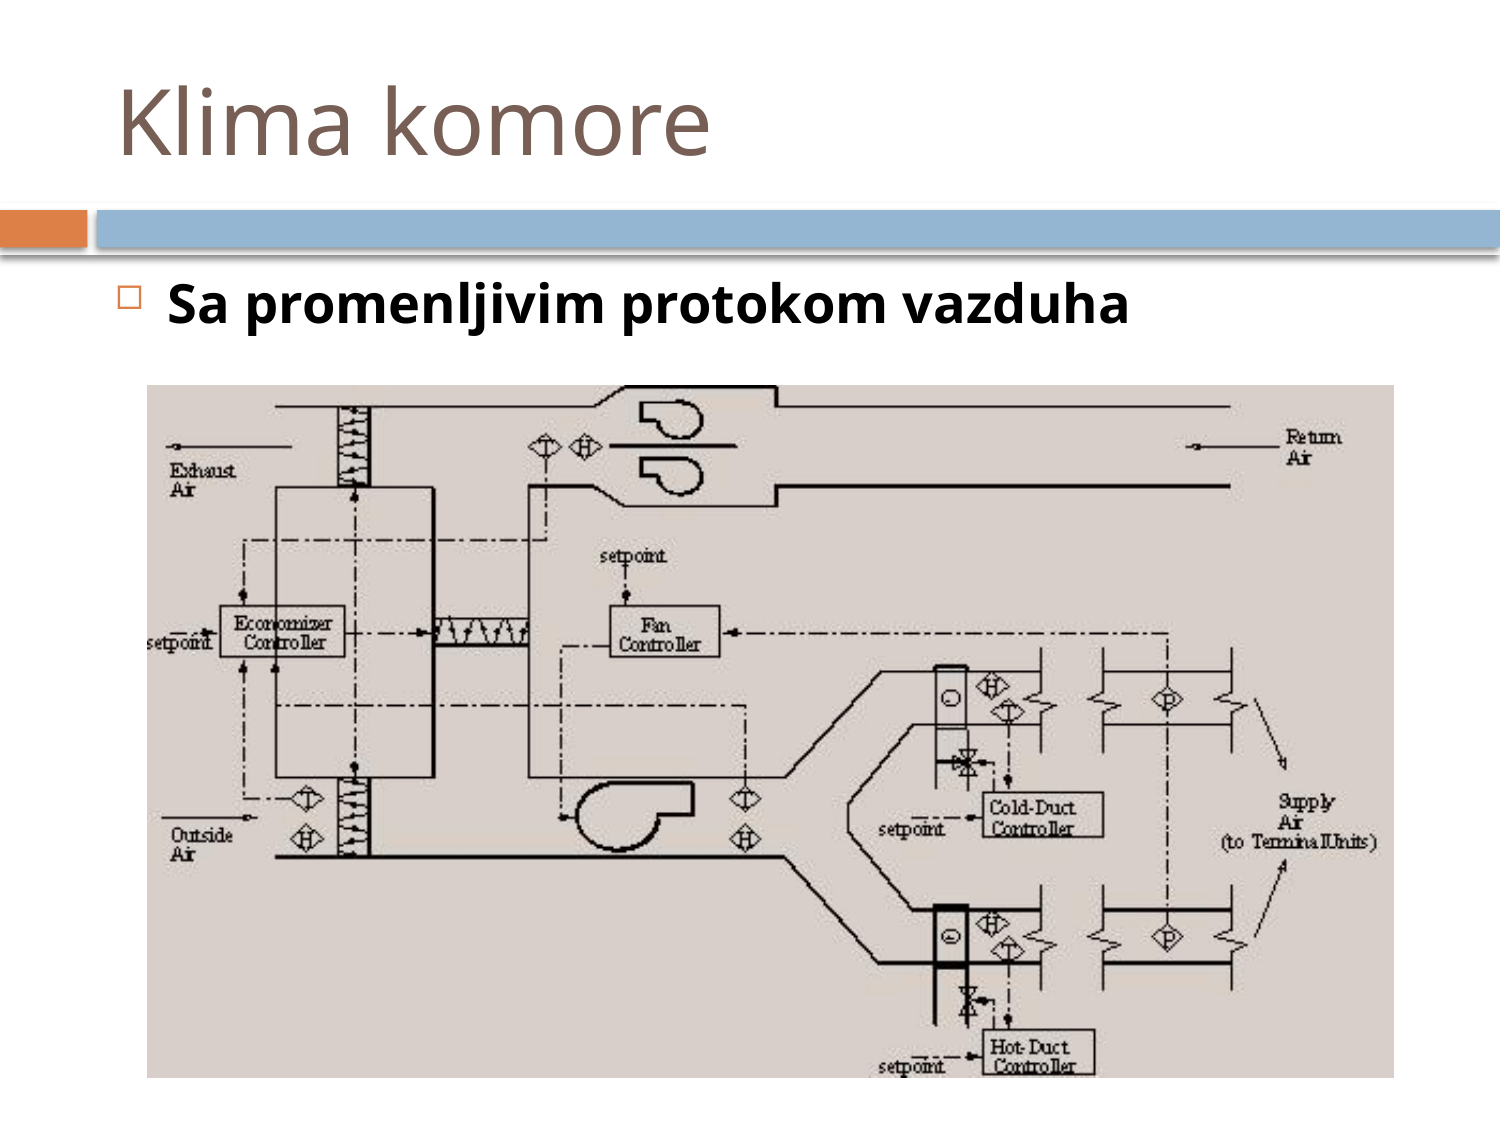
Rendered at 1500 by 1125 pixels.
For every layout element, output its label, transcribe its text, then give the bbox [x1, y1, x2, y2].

picture [147, 385, 1394, 1079]
list Sa promenljivim protokom vazduha [100, 262, 1438, 1000]
title Klima komore [100, 37, 1438, 200]
